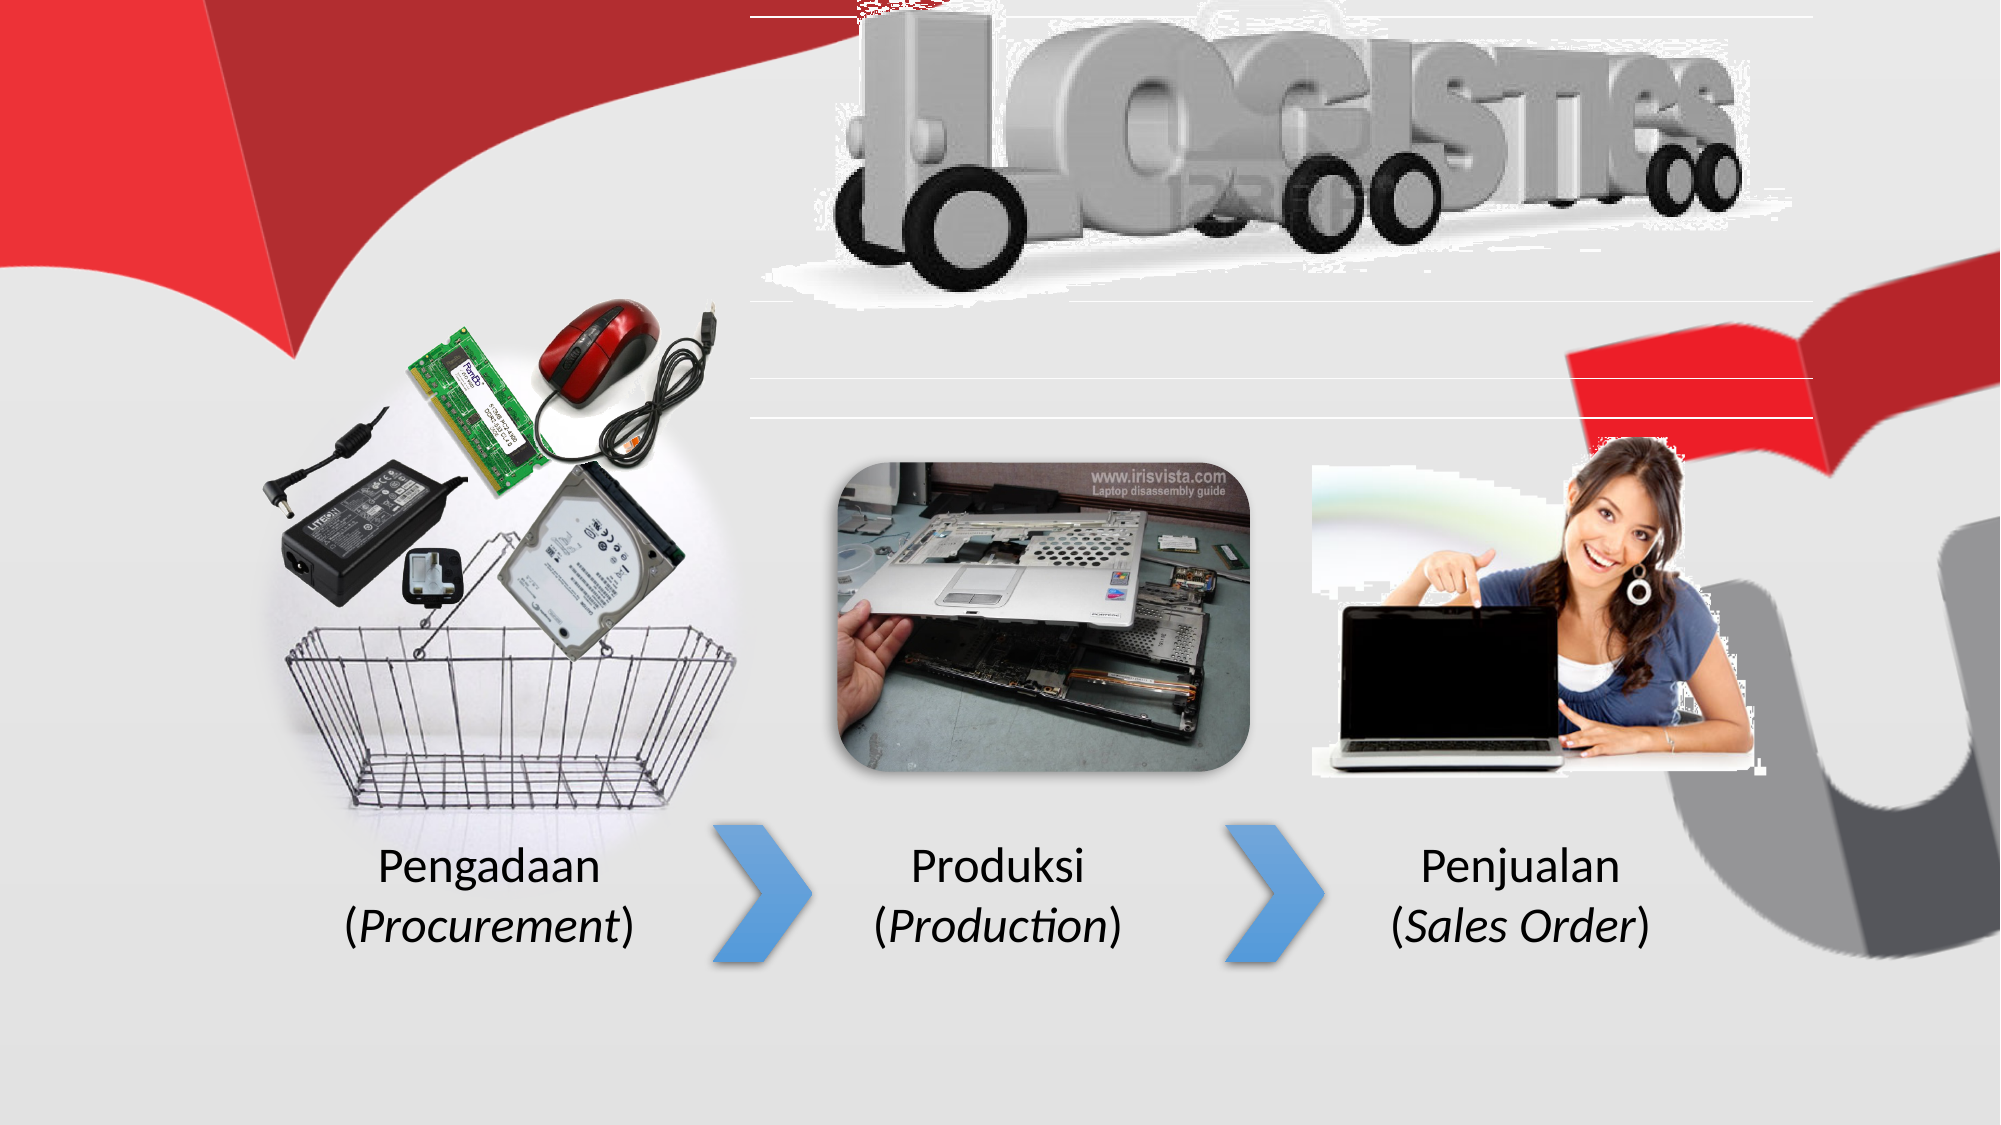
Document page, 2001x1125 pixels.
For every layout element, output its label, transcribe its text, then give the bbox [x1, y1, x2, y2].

text_box Penjualan (Sales Order) [1374, 824, 1667, 960]
text_box [1224, 824, 1325, 963]
picture [0, 0, 2001, 1028]
text_box [712, 824, 813, 963]
text_box Produksi (Production) [857, 824, 1139, 960]
text_box Pengadaan (Procurement) [328, 900, 651, 960]
text_box [260, 0, 749, 337]
